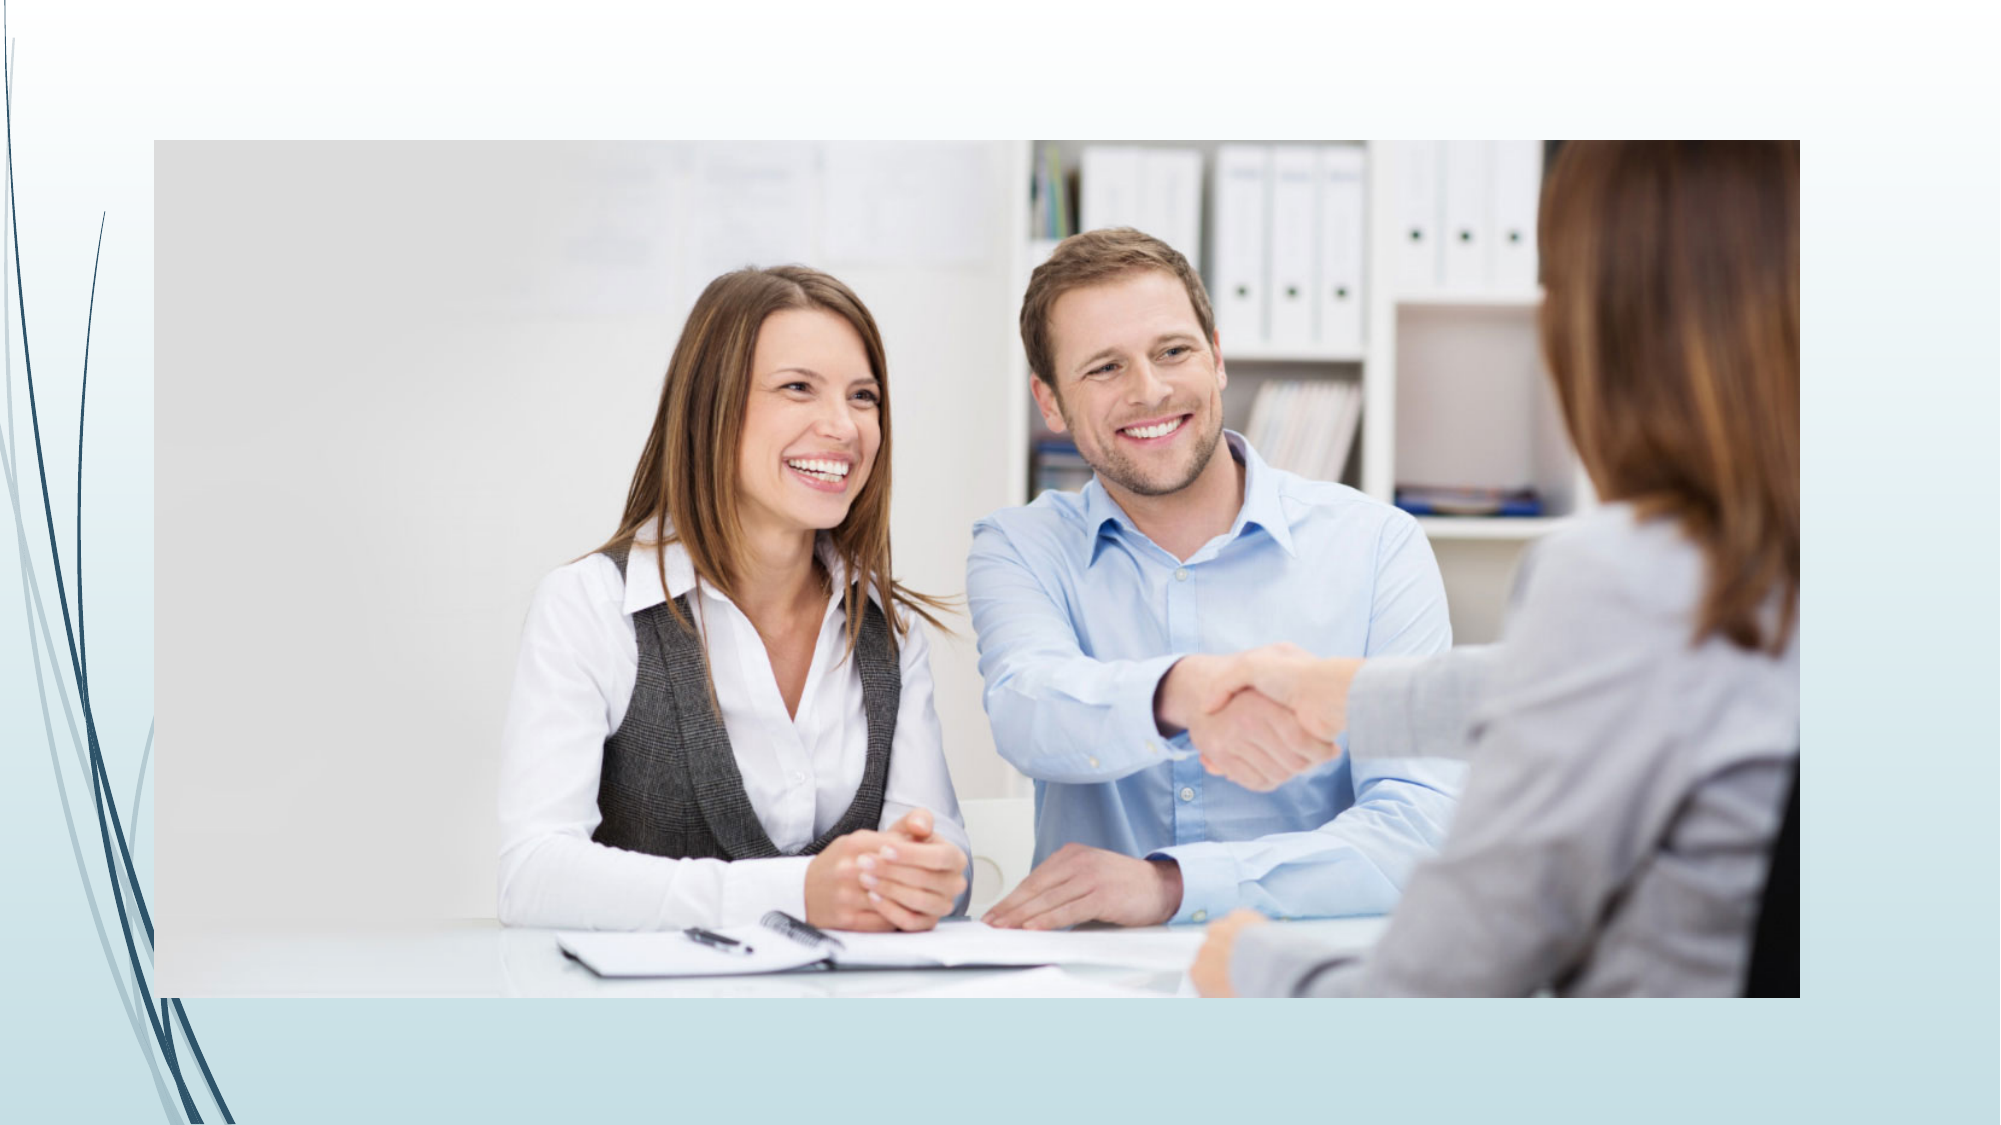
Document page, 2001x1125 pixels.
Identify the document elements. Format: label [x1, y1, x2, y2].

picture [153, 140, 1801, 998]
